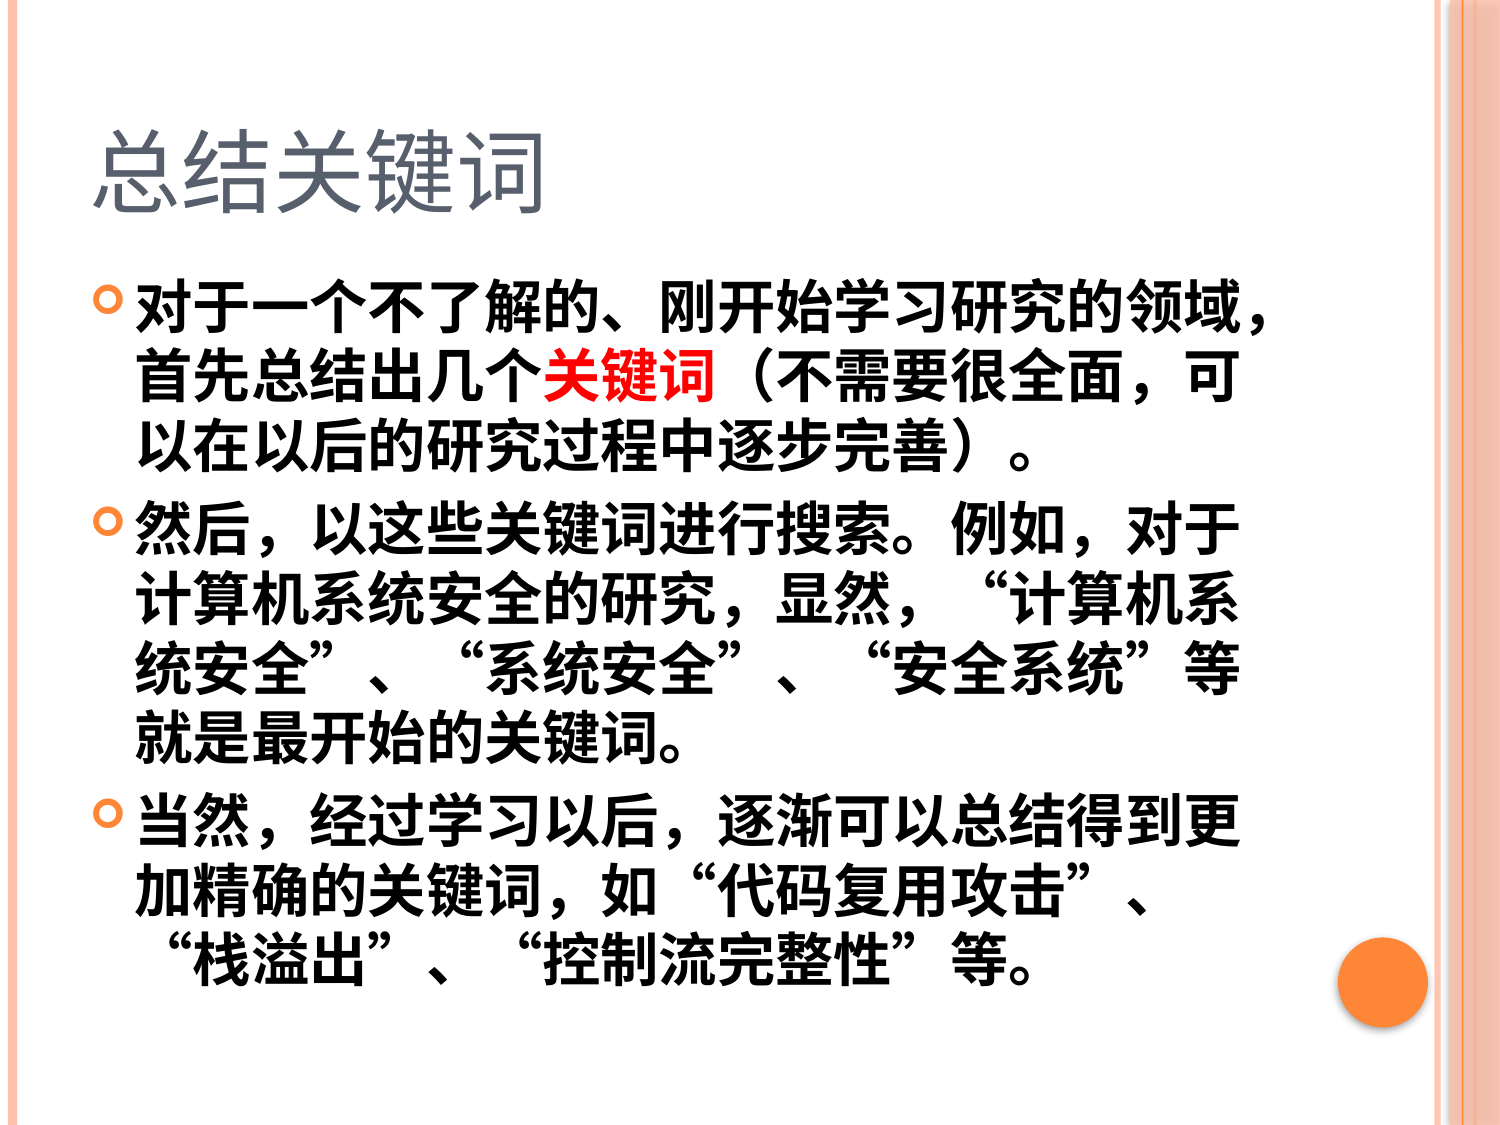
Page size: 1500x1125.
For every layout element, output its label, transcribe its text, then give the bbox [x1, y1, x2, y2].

title 总结关键词 [75, 45, 1300, 233]
list 对于一个不了解的、刚开始学习研究的领域，首先总结出几个关键词（不需要很全面，可以在以后的研究过程中逐步完善）。 然后，以这些关键词进行搜索。例如，对于计算机系统安全的研究，显然，“计算机系统安全”、“系统安全”、“安全系统”等就是最开始的关键词。 当然，经过学习以后，逐渐可以总结得到更加精确的关键词，如“代码复用攻击”、“栈溢出”、“控制流完整性”等。 [75, 262, 1300, 1062]
